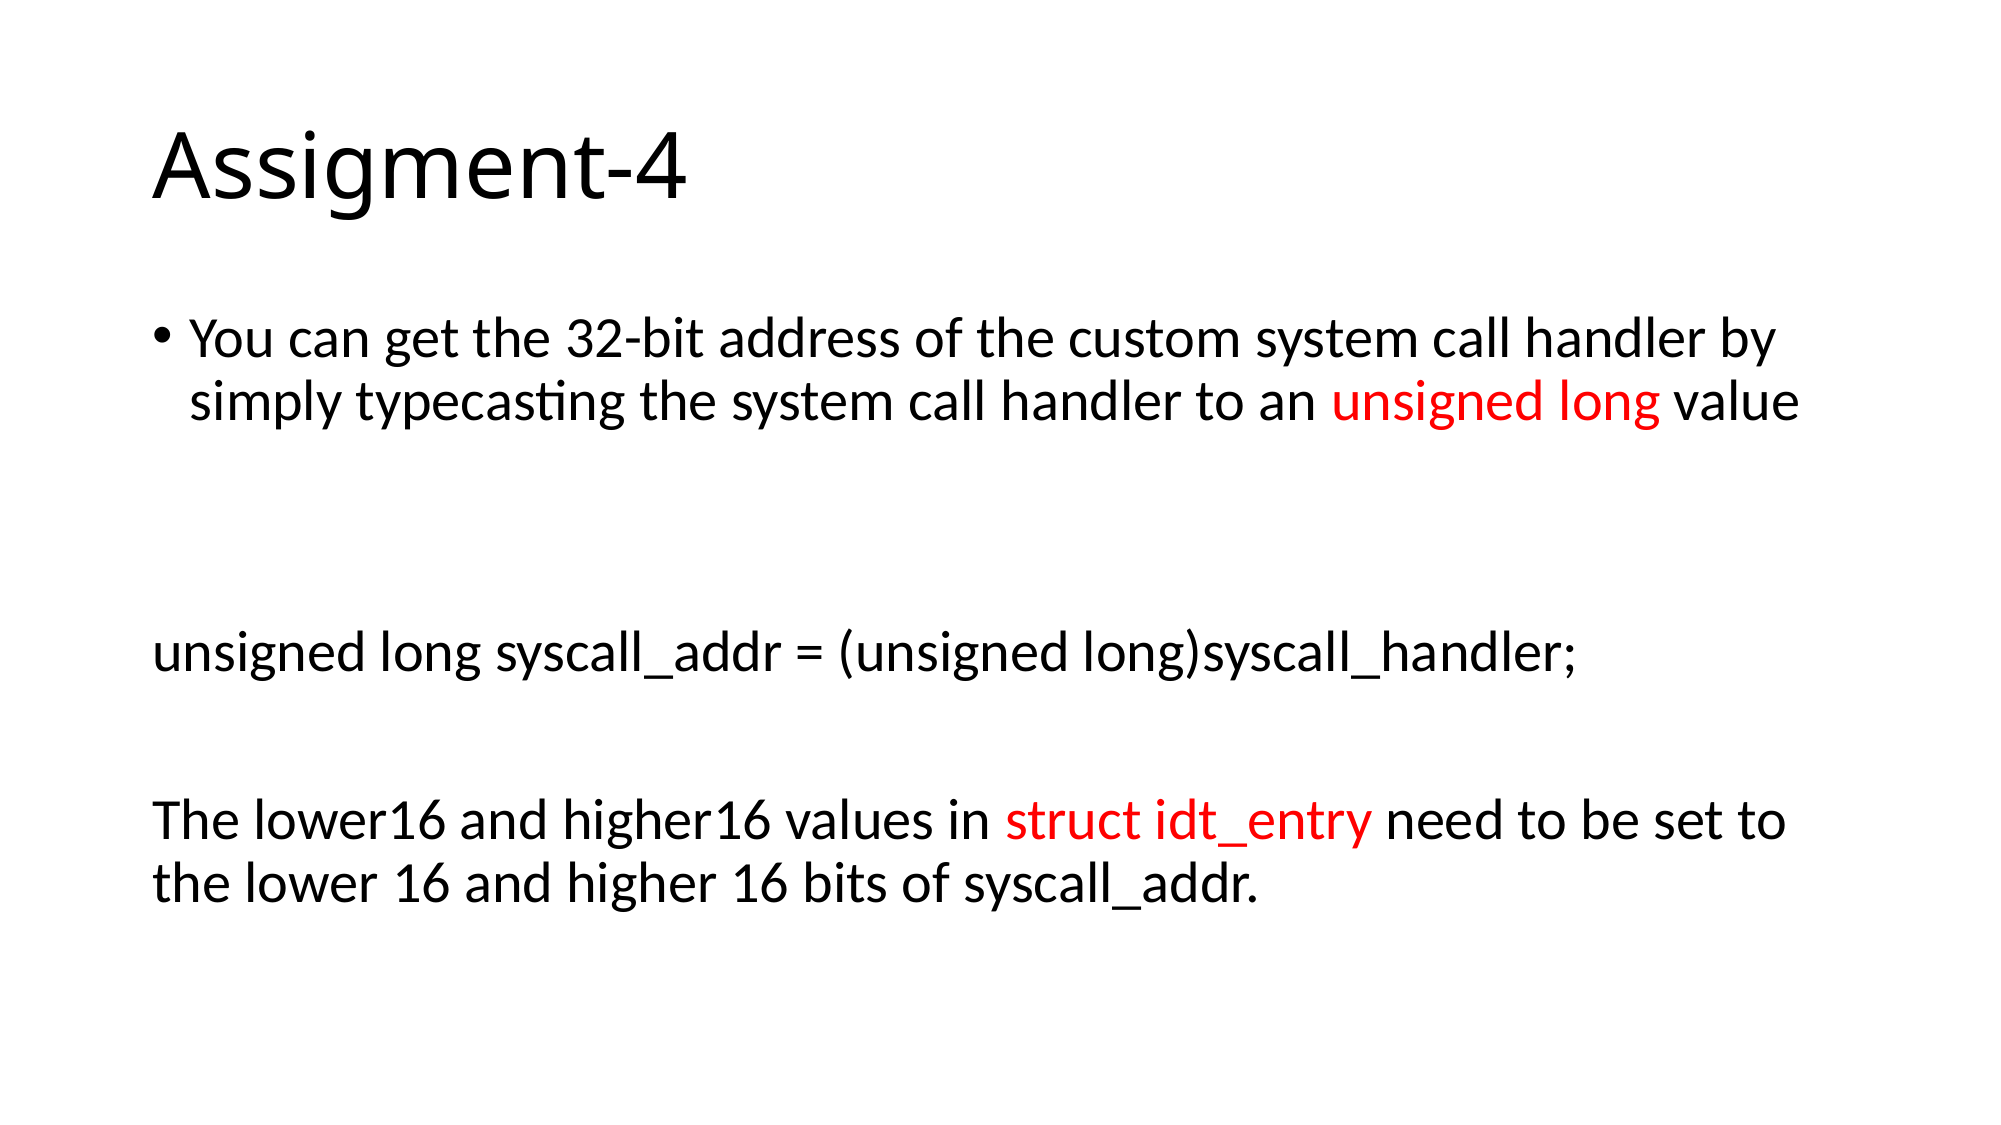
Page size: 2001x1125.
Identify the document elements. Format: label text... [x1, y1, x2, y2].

list You can get the 32-bit address of the custom system call handler by simply typecasting the system call handler to an unsigned long value unsigned long syscall_addr = (unsigned long)syscall_handler; The lower16 and higher16 values in struct idt_entry need to be set to the lower 16 and higher 16 bits of syscall_addr. [137, 299, 1863, 1014]
title Assigment-4 [137, 59, 1863, 278]
